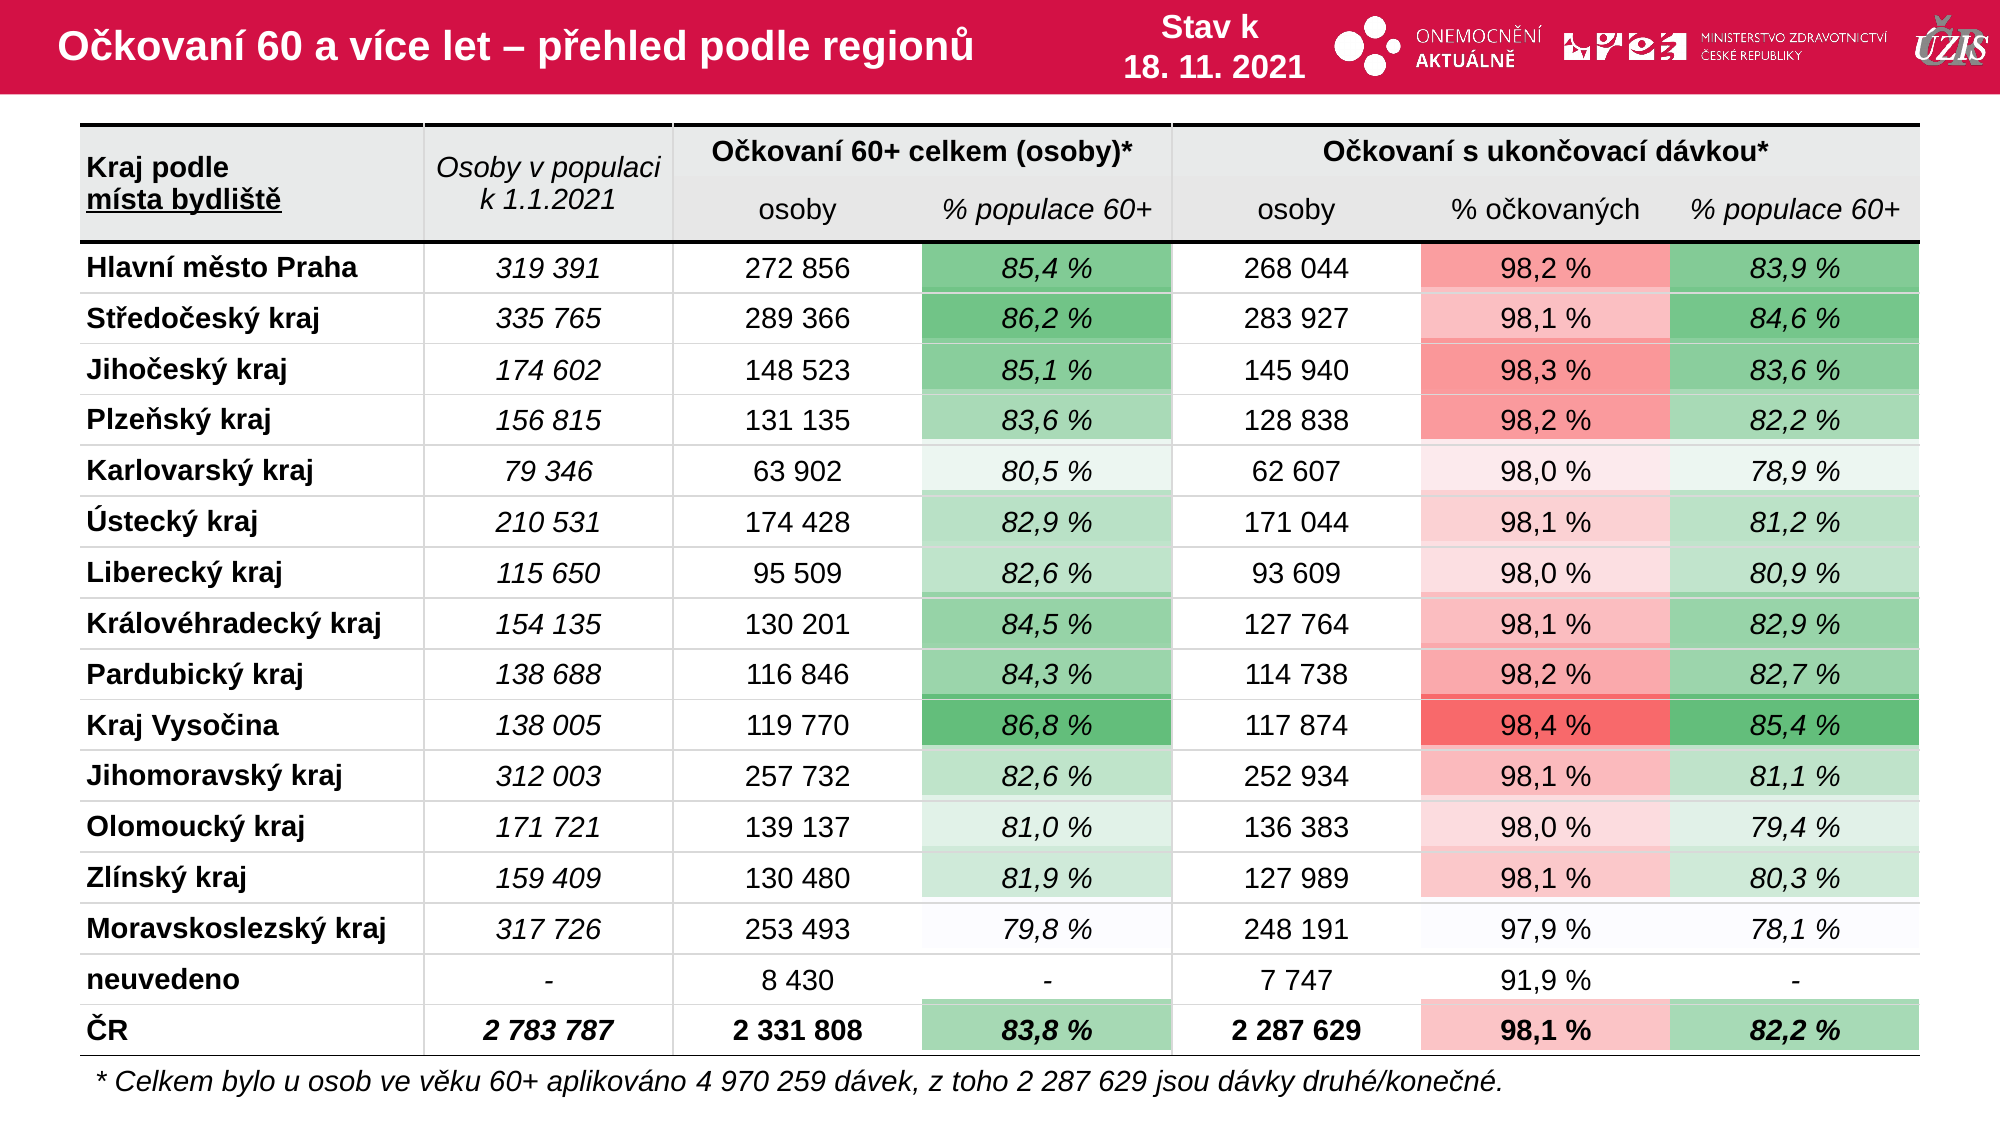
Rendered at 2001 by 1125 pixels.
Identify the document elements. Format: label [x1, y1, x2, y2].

table_cell [425, 395, 672, 444]
table_cell [425, 751, 672, 800]
table_cell [674, 853, 1171, 902]
table_cell [80, 599, 423, 648]
table_cell [80, 700, 423, 749]
table_cell [674, 650, 1171, 699]
table_cell [674, 599, 1171, 648]
table_cell [674, 1005, 1171, 1055]
table_cell [425, 446, 672, 495]
table_cell [425, 700, 672, 749]
table_cell [80, 751, 423, 800]
text_box [80, 1055, 1871, 1105]
table_cell [674, 176, 1171, 240]
table_cell [674, 244, 1171, 292]
table_header [1173, 127, 1920, 176]
table_cell [1173, 853, 1920, 902]
table_cell [1173, 548, 1920, 597]
table_cell [1173, 955, 1920, 1004]
table_cell [425, 599, 672, 648]
table_cell [674, 497, 1171, 546]
table_cell [425, 244, 672, 292]
table_header [674, 127, 1171, 176]
table_cell [1173, 700, 1920, 749]
table_cell [425, 497, 672, 546]
table_cell [80, 853, 423, 902]
table_cell [425, 548, 672, 597]
table_cell [1173, 802, 1920, 851]
table_cell [425, 1005, 672, 1055]
table_cell [1173, 650, 1920, 699]
table_cell [80, 802, 423, 851]
table_cell [80, 395, 423, 444]
table_cell [80, 548, 423, 597]
title [42, 0, 1262, 95]
table_cell [674, 446, 1171, 495]
table_cell [674, 294, 1171, 343]
table_cell [425, 802, 672, 851]
table_cell [674, 955, 1171, 1004]
table_cell [425, 904, 672, 953]
table_cell [674, 904, 1171, 953]
table_cell [80, 244, 423, 292]
table_cell [1173, 904, 1920, 953]
table_header [425, 127, 672, 240]
table_cell [425, 294, 672, 343]
table_cell [1173, 446, 1920, 495]
table_cell [674, 548, 1171, 597]
table_cell [80, 904, 423, 953]
table_cell [1173, 176, 1920, 240]
table_cell [674, 751, 1171, 800]
table_cell [1173, 294, 1920, 343]
table_cell [1173, 244, 1920, 292]
table_cell [674, 700, 1171, 749]
picture [1915, 15, 1989, 66]
picture [1341, 16, 1542, 76]
table_cell [80, 1005, 423, 1055]
text_box [1088, 0, 1341, 93]
table_cell [425, 650, 672, 699]
table_cell [674, 395, 1171, 444]
picture [1563, 31, 1888, 60]
table_cell [1173, 1005, 1920, 1055]
table_cell [80, 344, 423, 394]
table_cell [674, 802, 1171, 851]
table_cell [1173, 599, 1920, 648]
table_cell [425, 955, 672, 1004]
table_cell [80, 446, 423, 495]
table_cell [1173, 395, 1920, 444]
table_cell [80, 650, 423, 699]
table_header [80, 127, 423, 240]
table_cell [425, 344, 672, 394]
table_cell [674, 344, 1171, 394]
table_cell [1173, 344, 1920, 394]
table_cell [80, 955, 423, 1004]
table_cell [80, 497, 423, 546]
table_cell [425, 853, 672, 902]
table_cell [80, 294, 423, 343]
table_cell [1173, 497, 1920, 546]
table_cell [1173, 751, 1920, 800]
